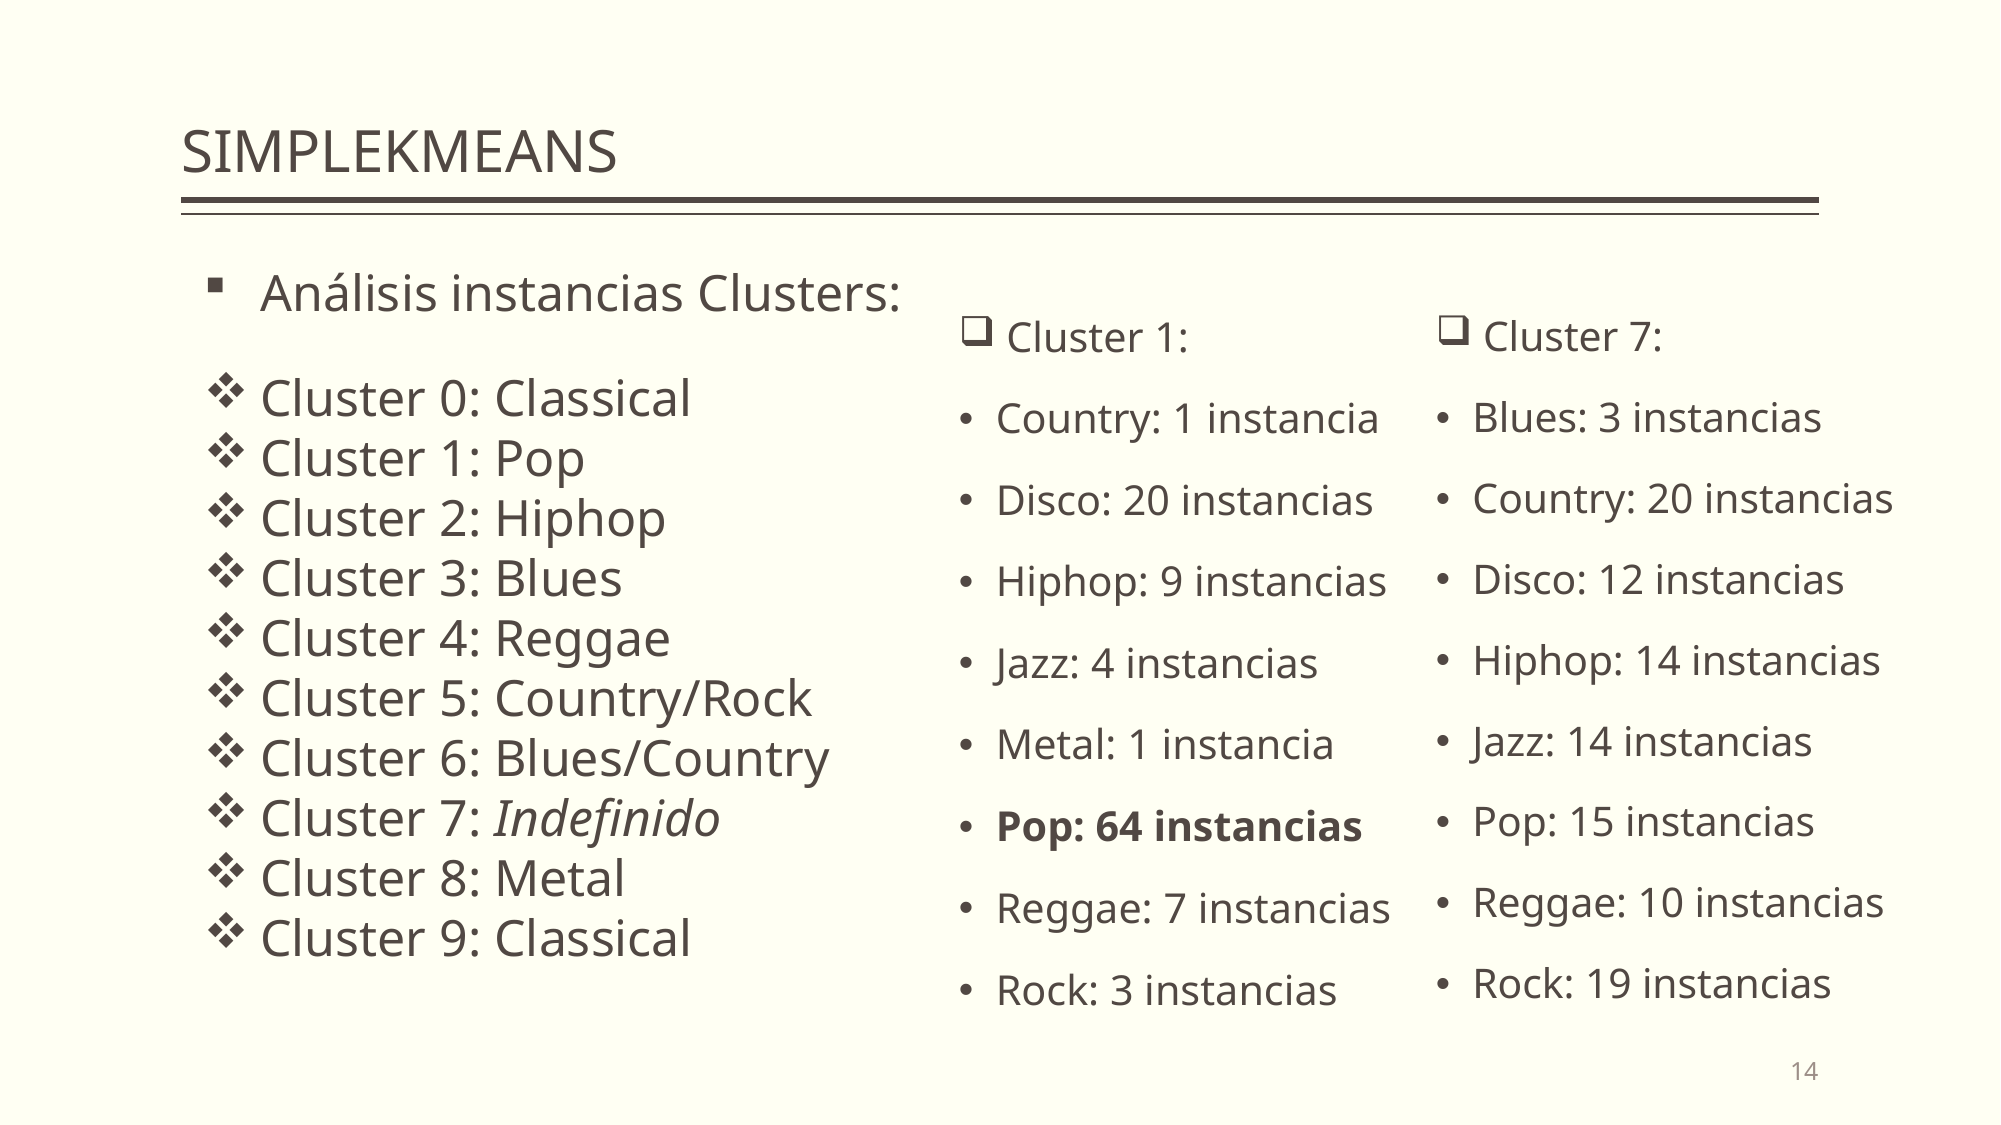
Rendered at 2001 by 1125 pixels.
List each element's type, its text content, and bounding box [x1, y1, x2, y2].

title SIMPLEKMEANS [181, 12, 1819, 193]
slide_number 14 [1518, 1042, 1819, 1103]
list Cluster 1: Country: 1 instancia Disco: 20 instancias Hiphop: 9 instancias Jazz: 4 instancias Metal: 1 instancia Pop: 64 instancias Reggae: 7 instancias Rock: 3 instancias [1000, 308, 1424, 1022]
text_box Análisis instancias Clusters: Cluster 0: Classical Cluster 1: Pop Cluster 2: Hiphop Cluster 3: Blues Cluster 4: Reggae Cluster 5: Country/Rock Cluster 6: Blues/Country Cluster 7: Indefinido Cluster 8: Metal Cluster 9: Classical [189, 253, 1000, 1034]
text_box Cluster 7: Blues: 3 instancias Country: 20 instancias Disco: 12 instancias Hiphop: 14 instancias Jazz: 14 instancias Pop: 15 instancias Reggae: 10 instancias Rock: 19 instancias [1435, 309, 1901, 1022]
